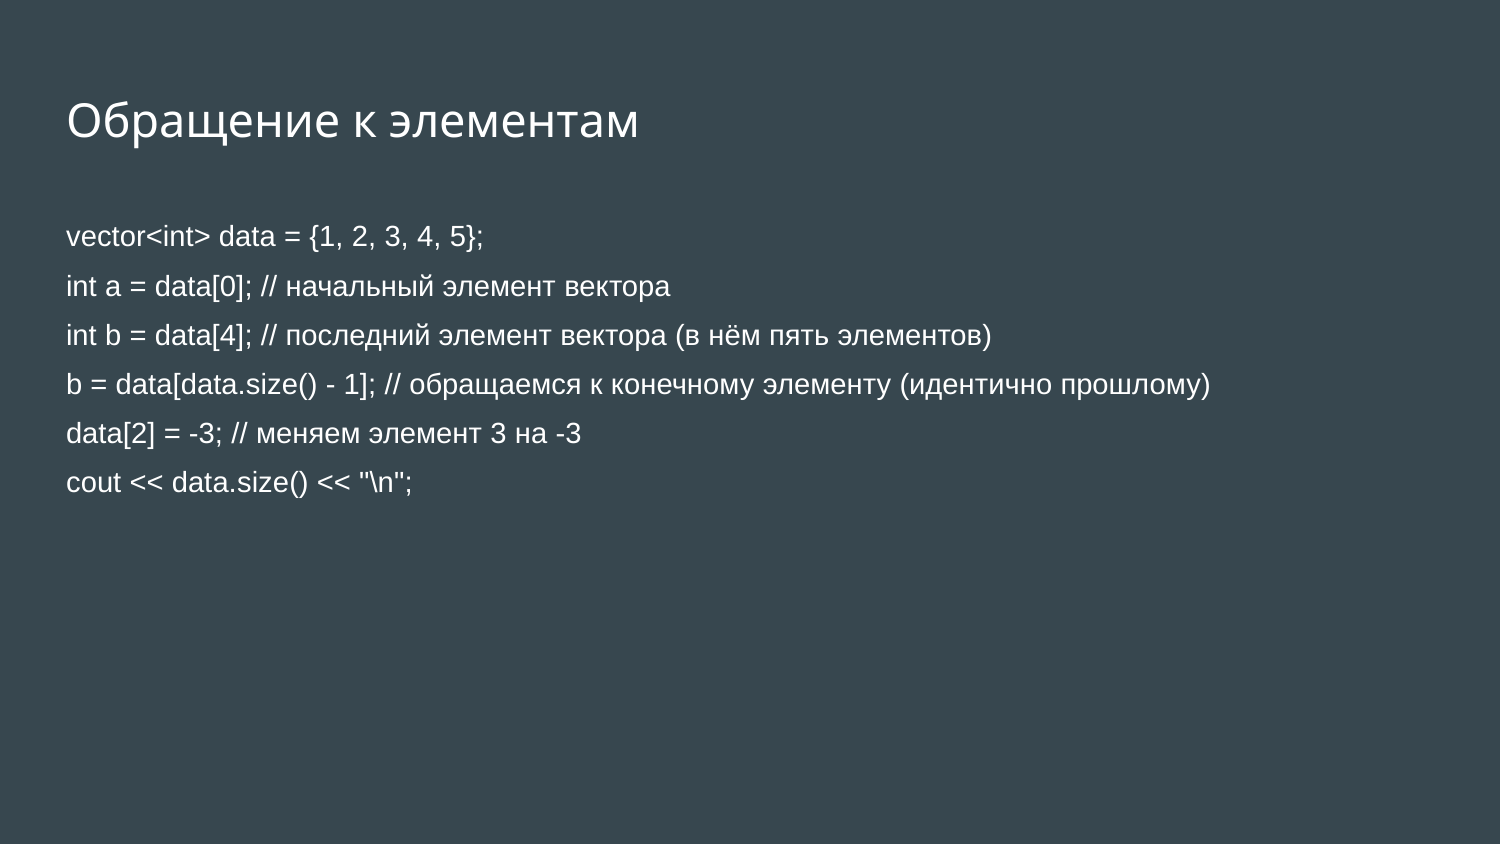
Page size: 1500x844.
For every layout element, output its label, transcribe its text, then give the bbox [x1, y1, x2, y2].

title Обращение к элементам [51, 72, 1449, 167]
list vector<int> data = {1, 2, 3, 4, 5}; int a = data[0]; // начальный элемент вектора int b = data[4]; // последний элемент вектора (в нём пять элементов) b = data[data.size() - 1]; // обращаемся к конечному элементу (идентично прошлому) data[2] = -3; // меняем элемент 3 на -3 cout << data.size() << "\n"; [51, 189, 1449, 750]
